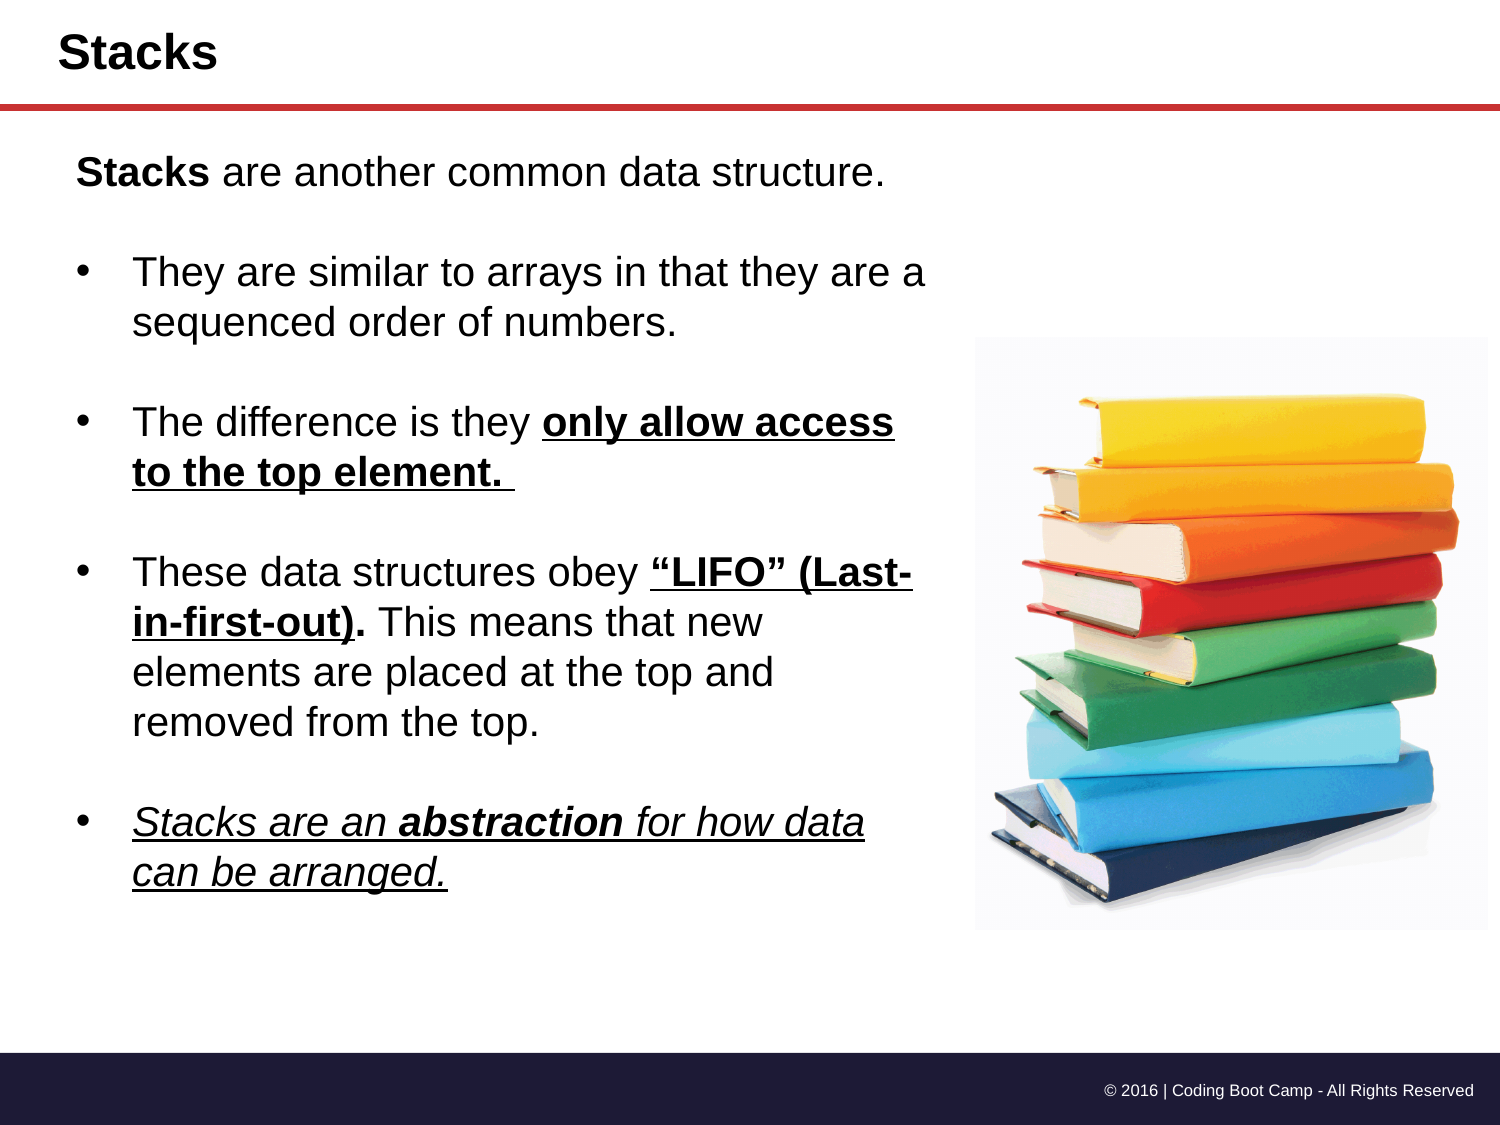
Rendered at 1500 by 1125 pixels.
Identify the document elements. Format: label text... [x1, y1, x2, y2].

picture [974, 337, 1488, 930]
text_box Stacks are another common data structure. They are similar to arrays in that they are a sequenced order of numbers. The difference is they only allow access to the top element. These data structures obey “LIFO” (Last-in-first-out). This means that new elements are placed at the top and removed from the top. Stacks are an abstraction for how data can be arranged. [68, 137, 950, 903]
title Stacks [49, 0, 1426, 108]
